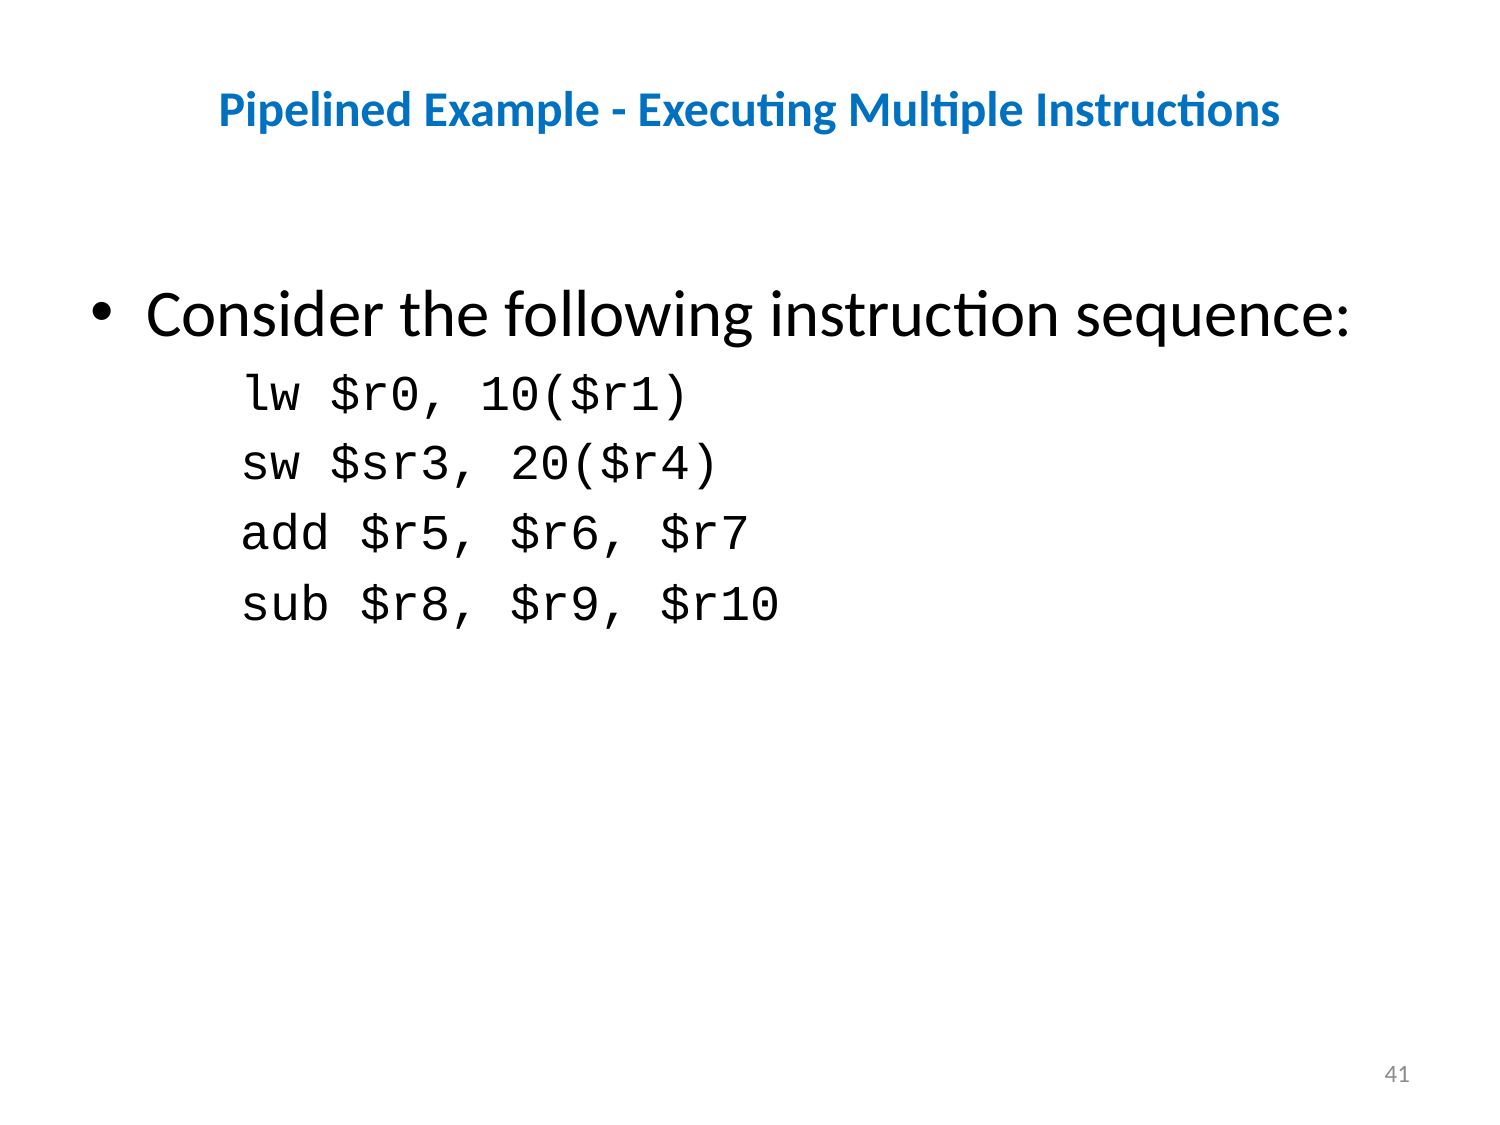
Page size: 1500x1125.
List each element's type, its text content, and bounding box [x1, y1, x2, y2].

list Consider the following instruction sequence: lw $r0, 10($r1) sw $sr3, 20($r4) add $r5, $r6, $r7 sub $r8, $r9, $r10 [75, 262, 1425, 1005]
title Pipelined Example - Executing Multiple Instructions [112, 37, 1388, 175]
slide_number 41 [1074, 1042, 1425, 1103]
